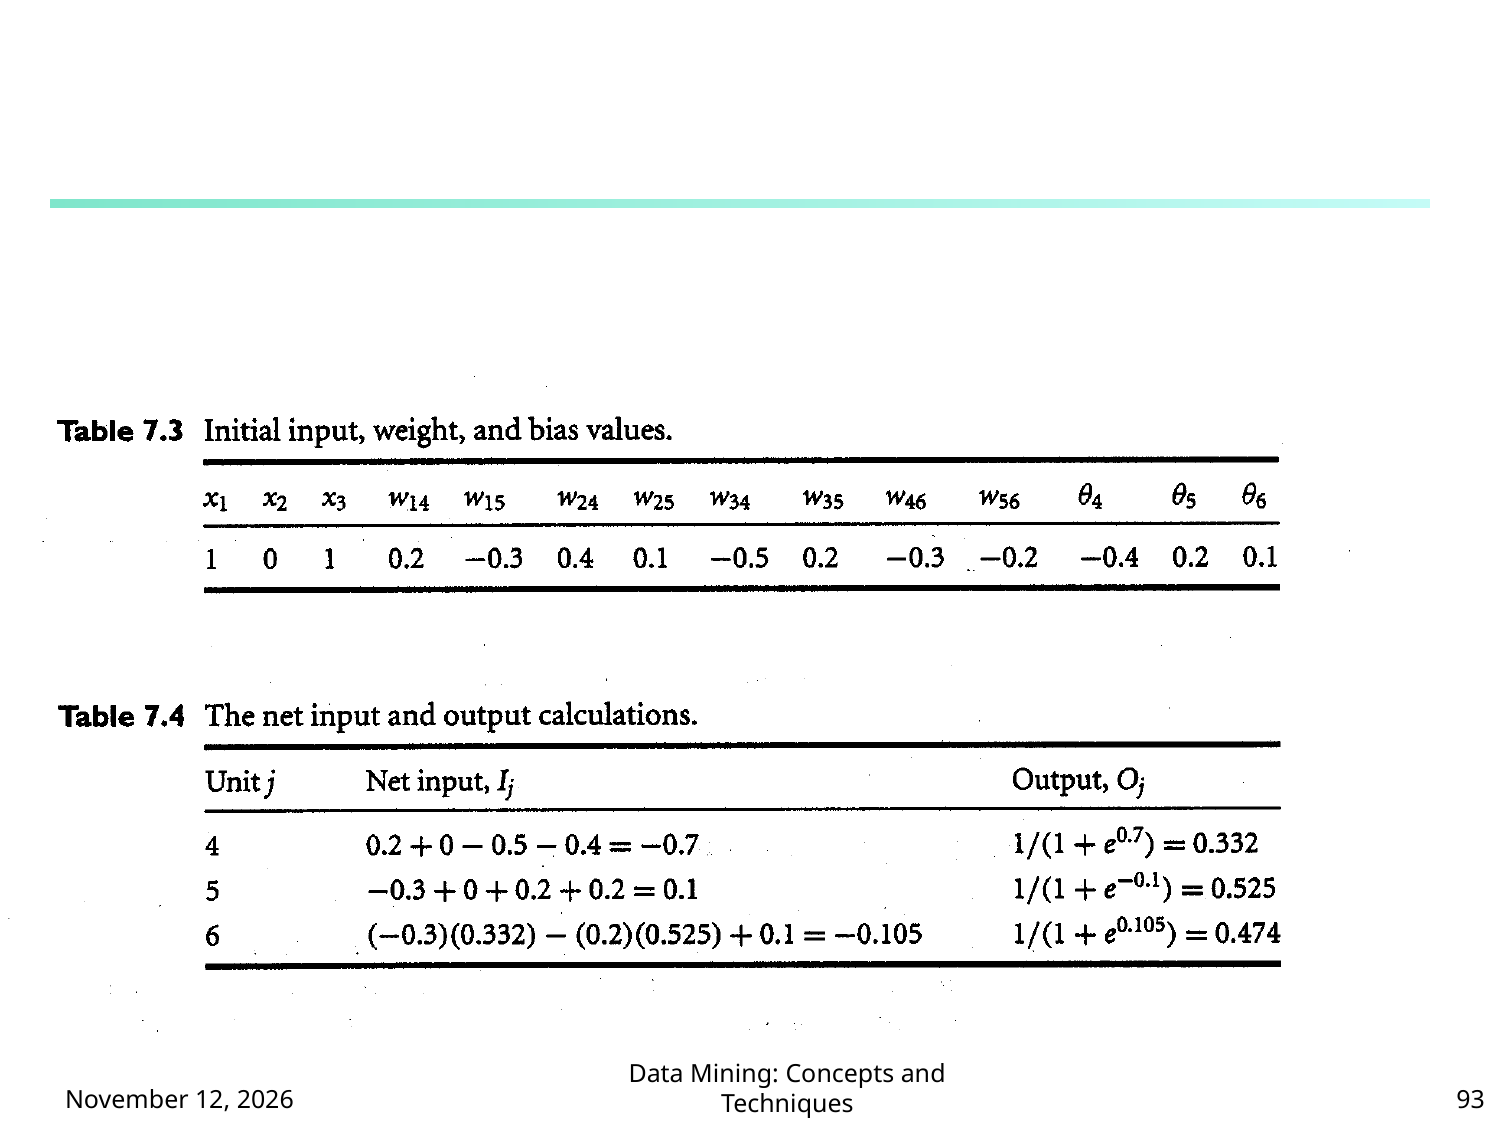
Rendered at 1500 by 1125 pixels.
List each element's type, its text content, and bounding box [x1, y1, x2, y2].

footer Data Mining: Concepts and Techniques [549, 1062, 1026, 1125]
picture [0, 312, 1375, 1036]
slide_number 93 [1187, 1062, 1500, 1125]
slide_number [49, 1062, 363, 1125]
